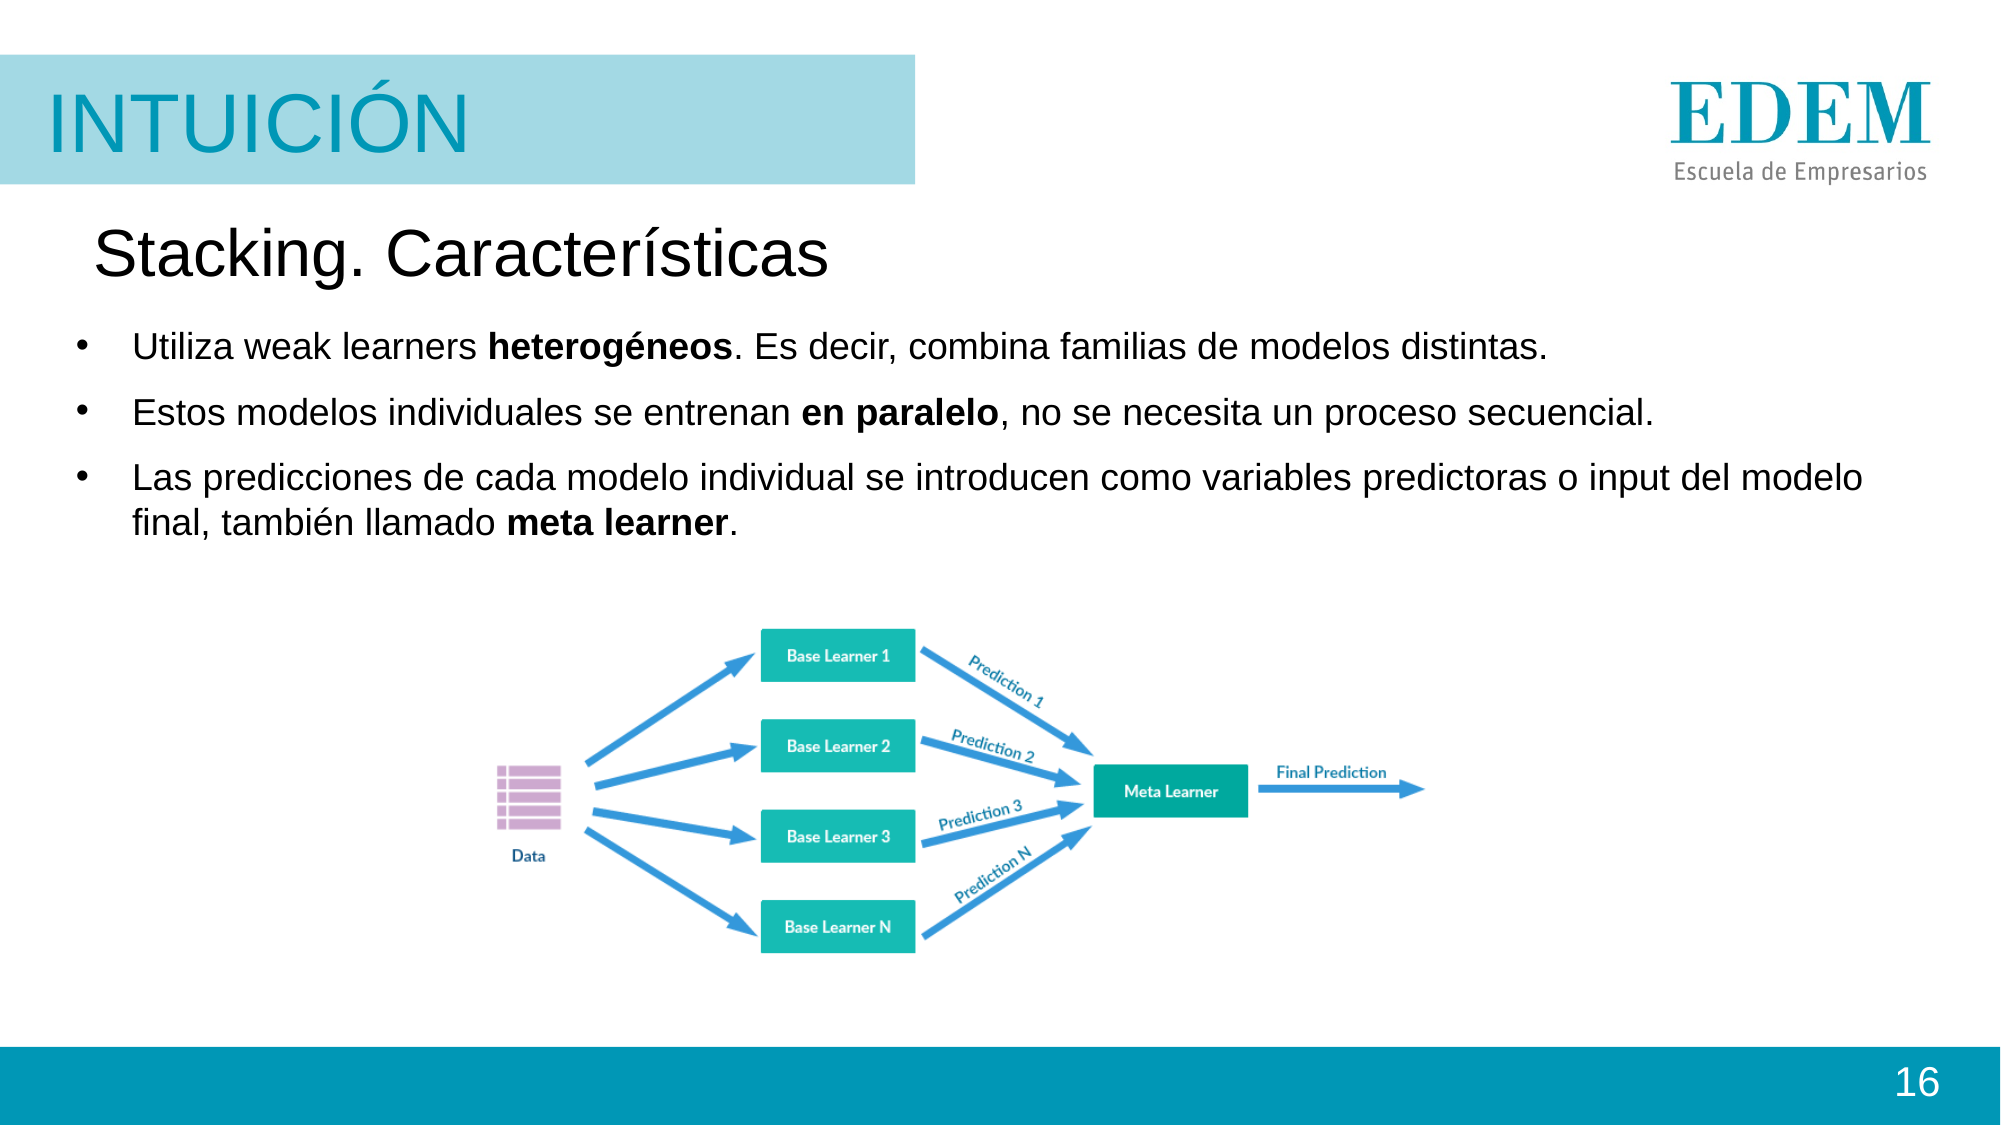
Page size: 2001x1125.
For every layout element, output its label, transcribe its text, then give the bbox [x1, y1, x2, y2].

text_box Utiliza weak learners heterogéneos. Es decir, combina familias de modelos distintas. Estos modelos individuales se entrenan en paralelo, no se necesita un proceso secuencial. Las predicciones de cada modelo individual se introducen como variables predictoras o input del modelo final, también llamado meta learner. [61, 314, 1939, 932]
text_box Stacking. Características [78, 202, 1756, 279]
picture [425, 569, 1494, 1021]
picture [1643, 54, 1957, 212]
text_box Intuición [32, 72, 906, 167]
